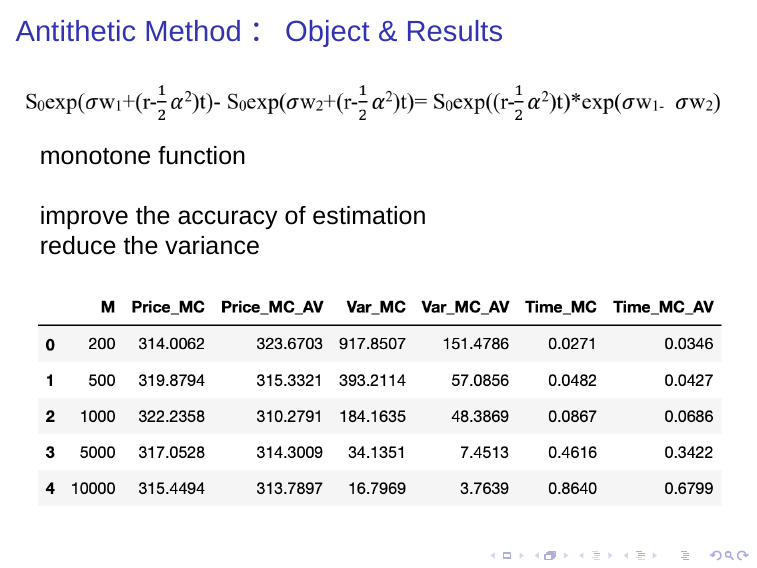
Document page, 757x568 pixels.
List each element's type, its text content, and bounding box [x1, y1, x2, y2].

text_box monotone function improve the accuracy of estimation reduce the variance [24, 140, 632, 275]
picture [24, 284, 732, 520]
picture [12, 74, 745, 131]
title Antithetic Method：Object & Results [15, 11, 657, 73]
